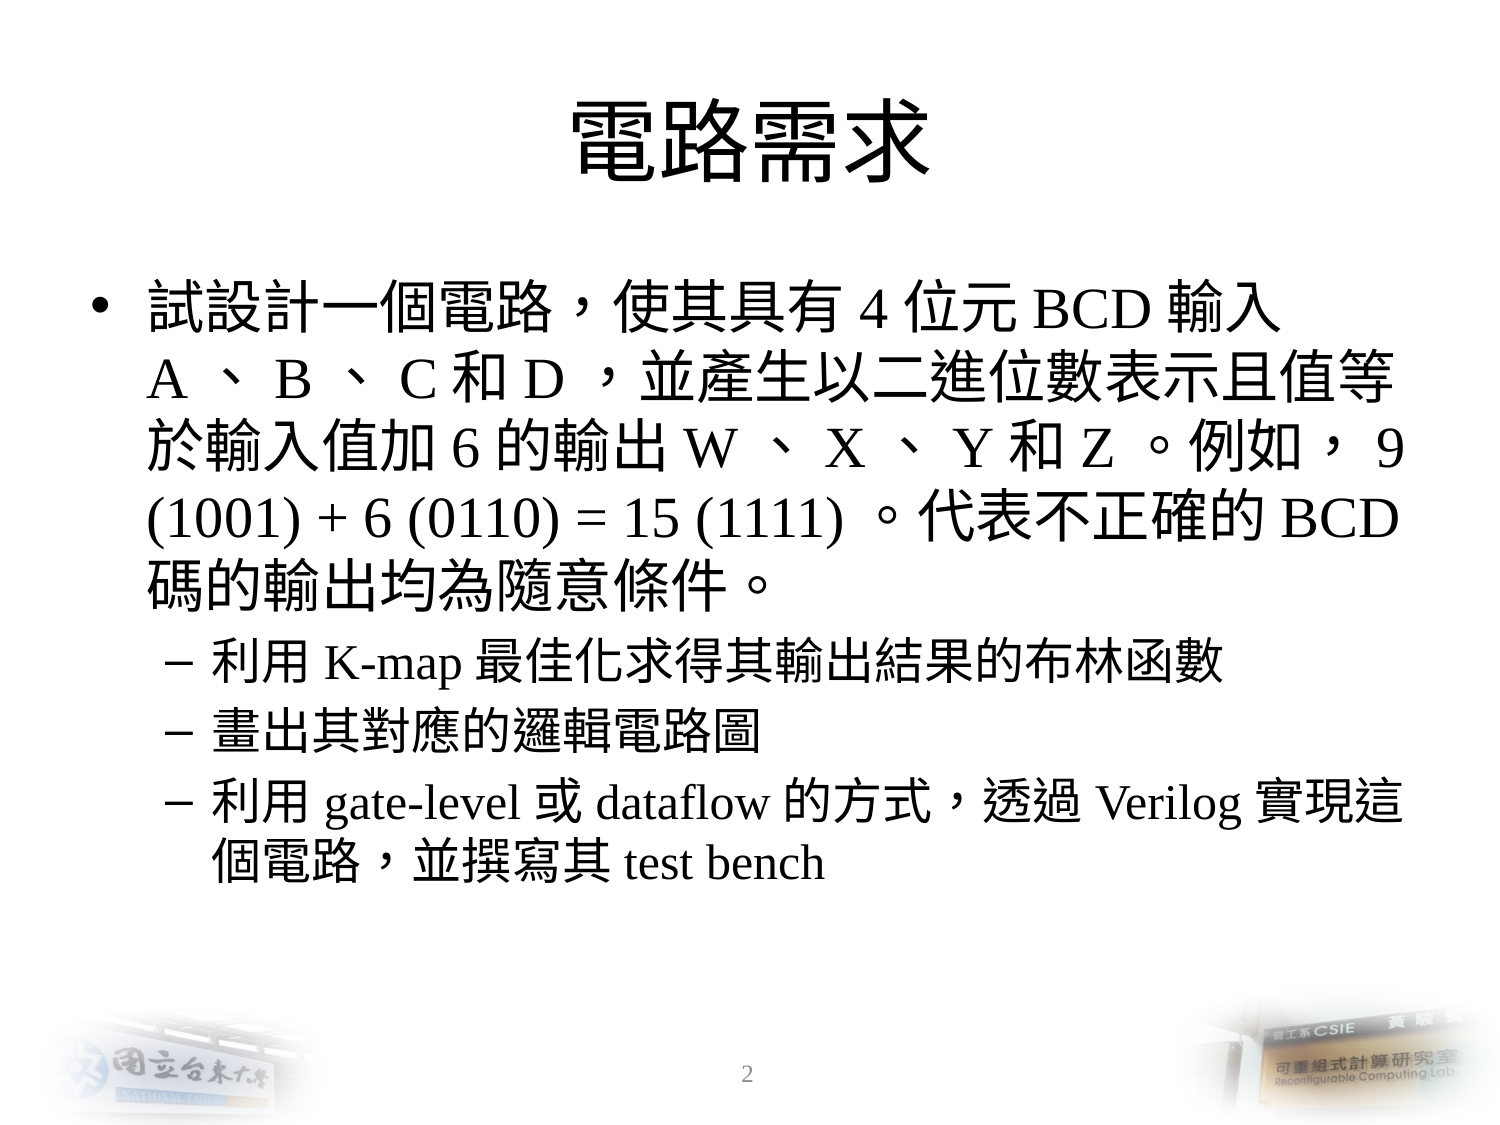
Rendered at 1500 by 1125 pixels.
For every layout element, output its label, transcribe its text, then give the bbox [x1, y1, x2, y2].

title 電路需求 [75, 45, 1425, 233]
list 試設計一個電路，使其具有4位元BCD輸入A、B、C和D，並產生以二進位數表示且值等於輸入值加6的輸出W、X、Y和Z。例如，9 (1001) + 6 (0110) = 15 (1111)。代表不正確的BCD碼的輸出均為隨意條件。 利用K-map最佳化求得其輸出結果的布林函數 畫出其對應的邏輯電路圖 利用gate-level或dataflow的方式，透過Verilog實現這個電路，並撰寫其test bench [75, 262, 1425, 1005]
slide_number 2 [572, 1042, 923, 1103]
